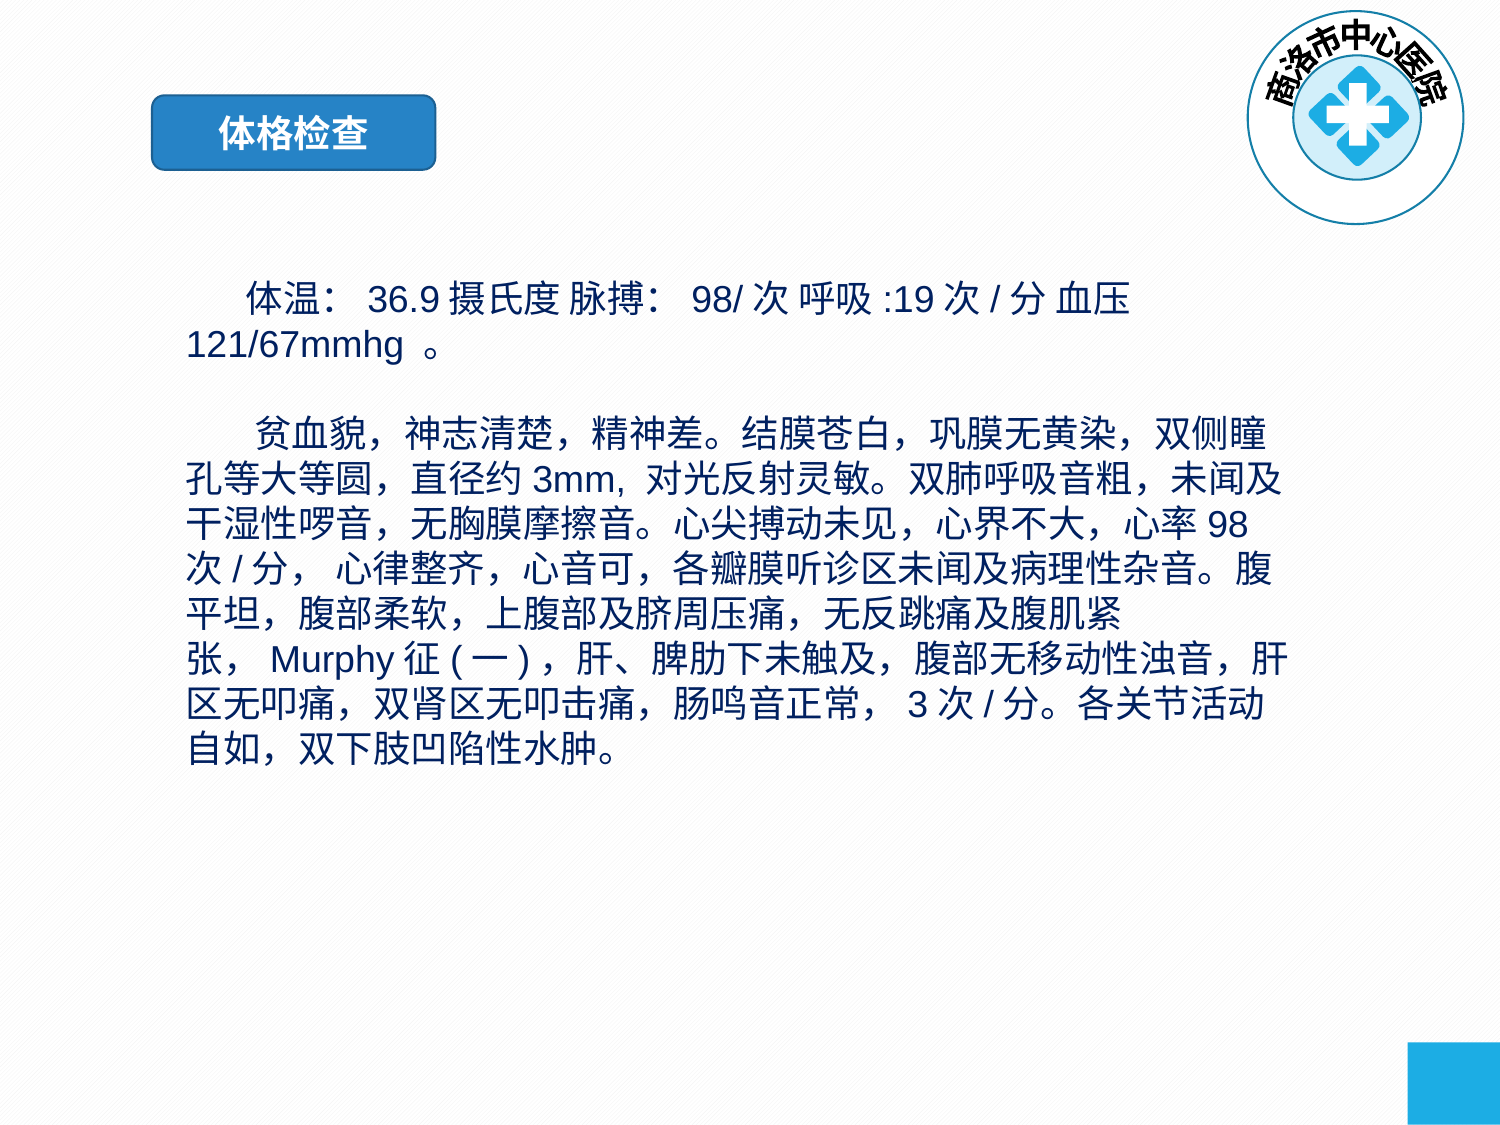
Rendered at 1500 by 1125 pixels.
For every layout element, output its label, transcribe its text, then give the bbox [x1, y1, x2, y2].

text_box 体温：36.9摄氏度 脉搏：98/次 呼吸:19次/分 血压121/67mmhg 。 贫血貌，神志清楚，精神差。结膜苍白，巩膜无黄染，双侧瞳孔等大等圆，直径约3mm, 对光反射灵敏。双肺呼吸音粗，未闻及干湿性啰音，无胸膜摩擦音。心尖搏动未见，心界不大，心率98次/分， 心律整齐，心音可，各瓣膜听诊区未闻及病理性杂音。腹平坦，腹部柔软，上腹部及脐周压痛，无反跳痛及腹肌紧张，Murphy征(一)，肝、脾肋下未触及，腹部无移动性浊音，肝区无叩痛，双肾区无叩击痛，肠鸣音正常，3次/分。各关节活动自如，双下肢凹陷性水肿。 [171, 267, 1310, 777]
text_box 体格检查 [150, 94, 437, 171]
text_box [1406, 1041, 1500, 1125]
